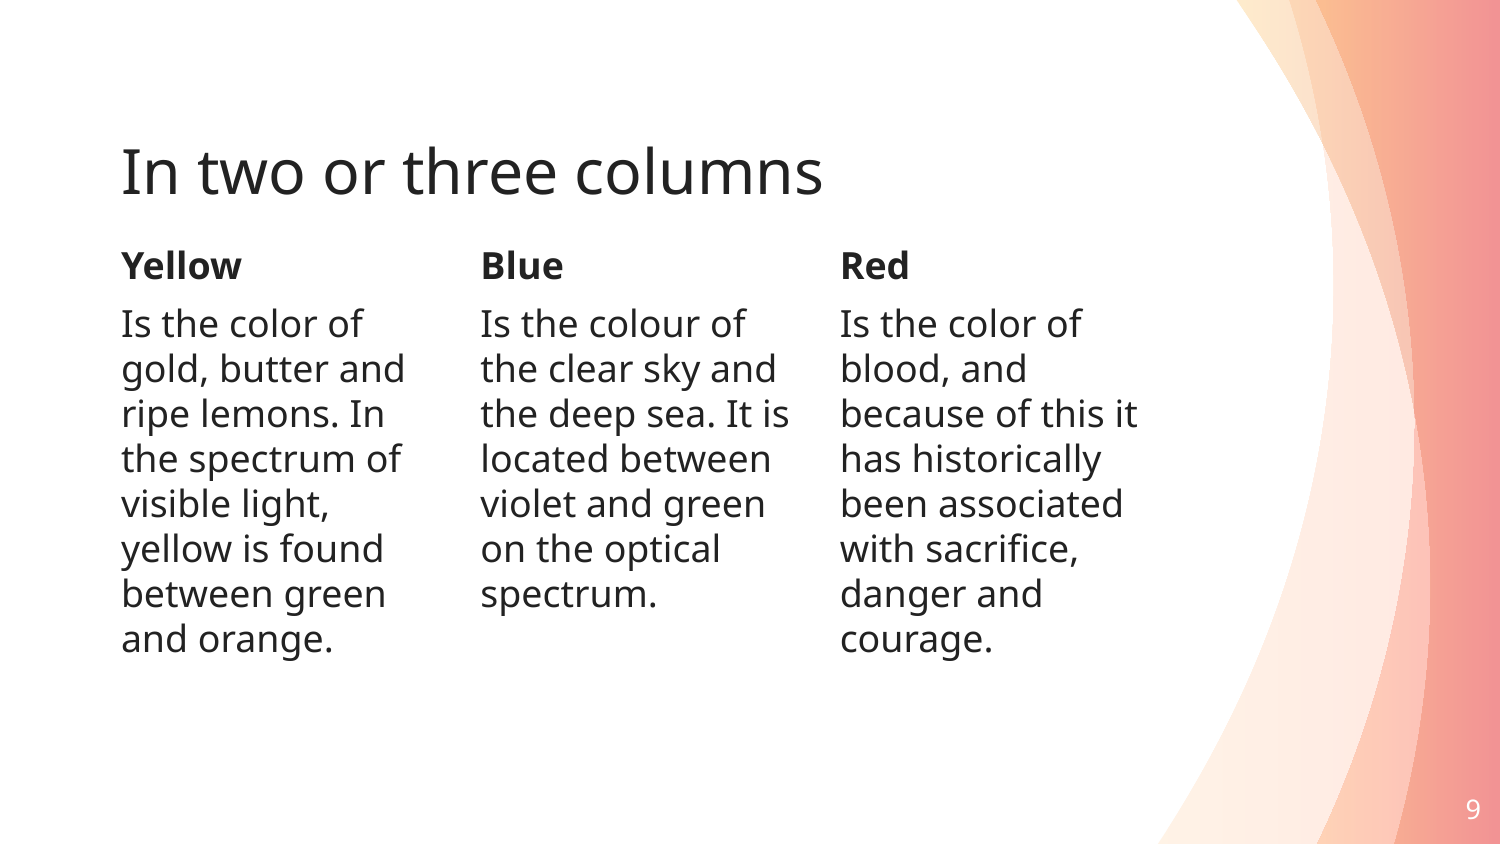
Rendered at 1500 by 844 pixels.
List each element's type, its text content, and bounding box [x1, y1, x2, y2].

text_box Red Is the color of blood, and because of this it has historically been associated with sacrifice, danger and courage. [839, 242, 1152, 728]
text_box Blue Is the colour of the clear sky and the deep sea. It is located between violet and green on the optical spectrum. [480, 242, 793, 728]
text_box Yellow Is the color of gold, butter and ripe lemons. In the spectrum of visible light, yellow is found between green and orange. [121, 242, 433, 728]
text_box <number> [1391, 779, 1482, 844]
text_box In two or three columns [121, 84, 1152, 207]
